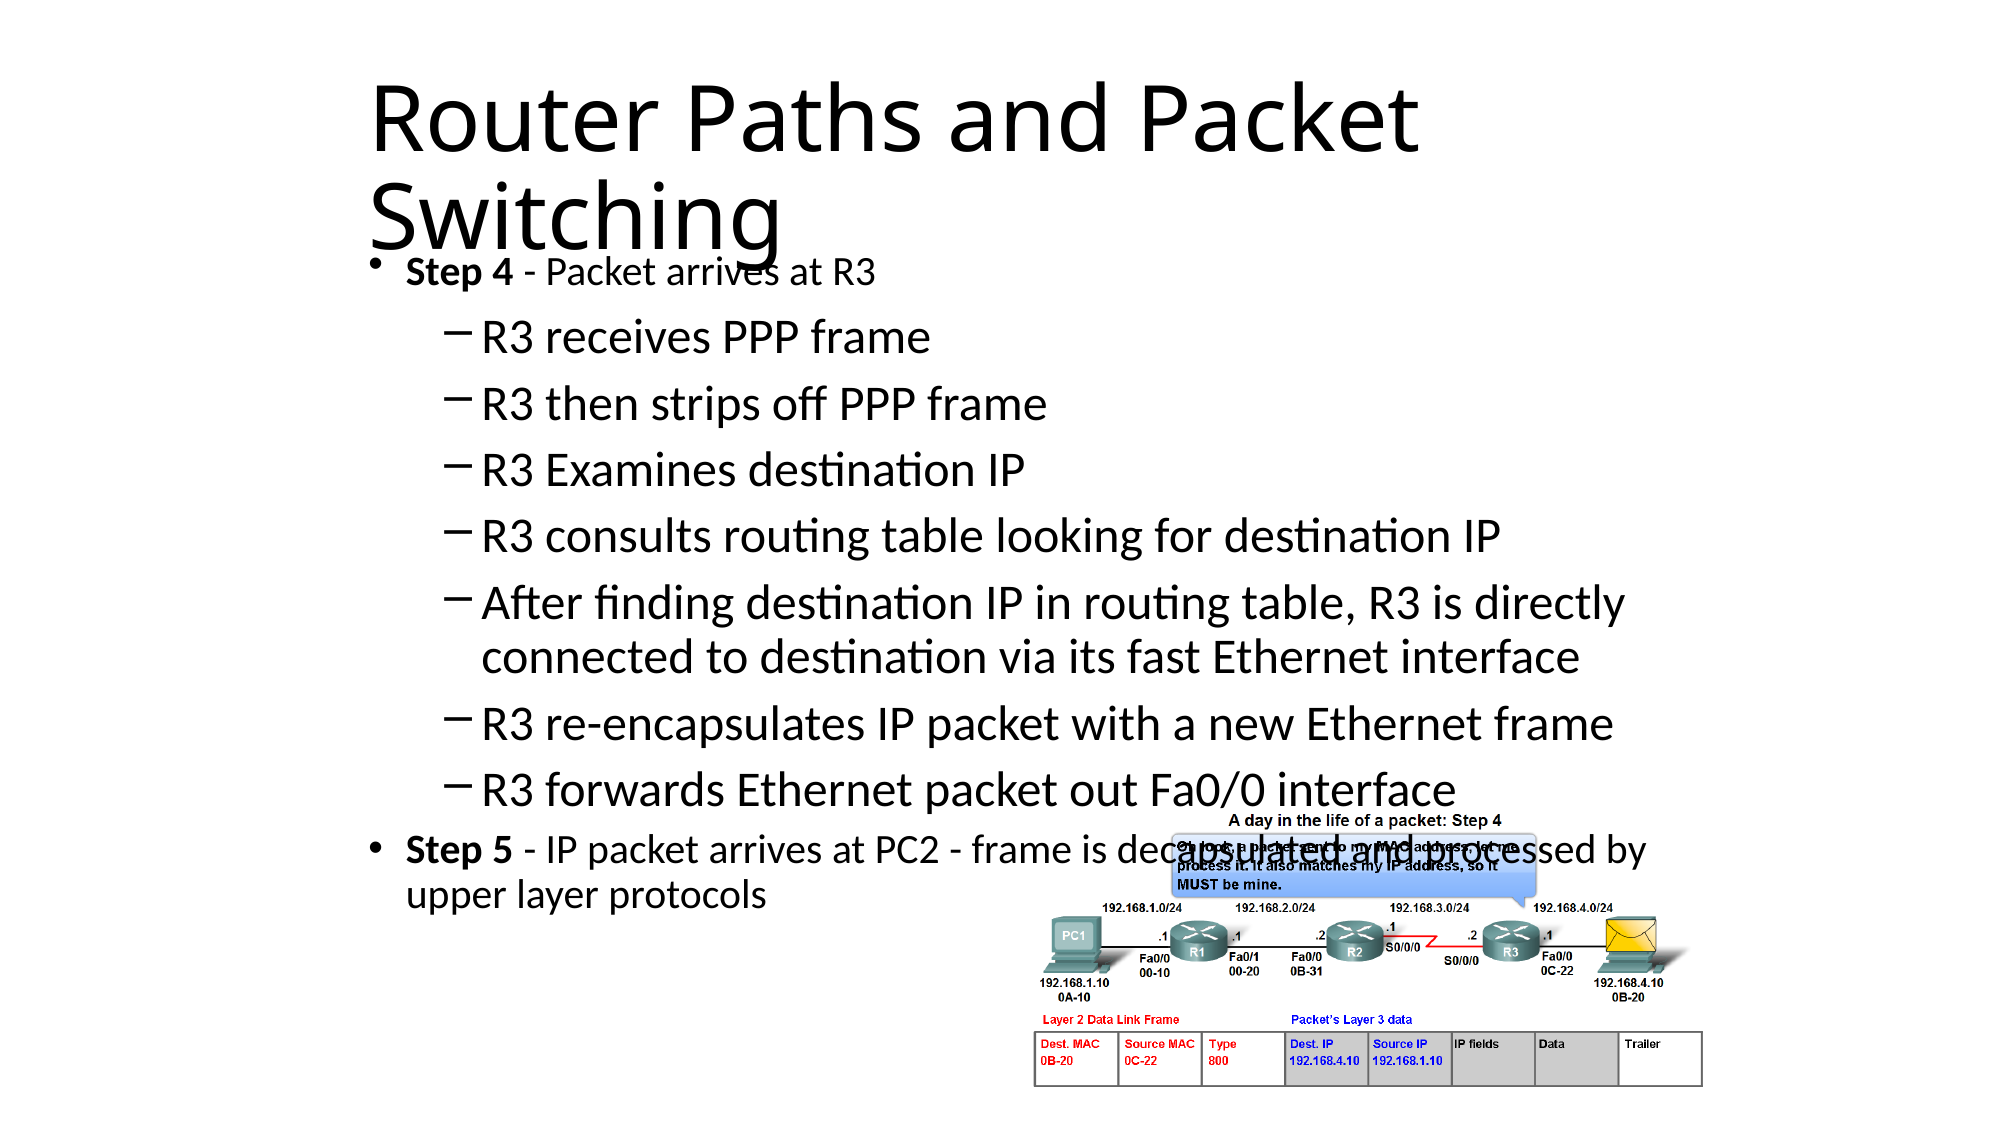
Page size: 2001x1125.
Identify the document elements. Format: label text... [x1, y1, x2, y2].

picture [1030, 803, 1708, 1093]
title Router Paths and Packet Switching [353, 102, 1690, 227]
list Step 4 - Packet arrives at R3 R3 receives PPP frame R3 then strips off PPP frame R3 Examines destination IP R3 consults routing table looking for destination IP After finding destination IP in routing table, R3 is directly connected to destination via its fast Ethernet interface R3 re-encapsulates IP packet with a new Ethernet frame R3 forwards Ethernet packet out Fa0/0 interface Step 5 - IP packet arrives at PC2 - frame is decapsulated and processed by upper layer protocols [353, 227, 1706, 1050]
